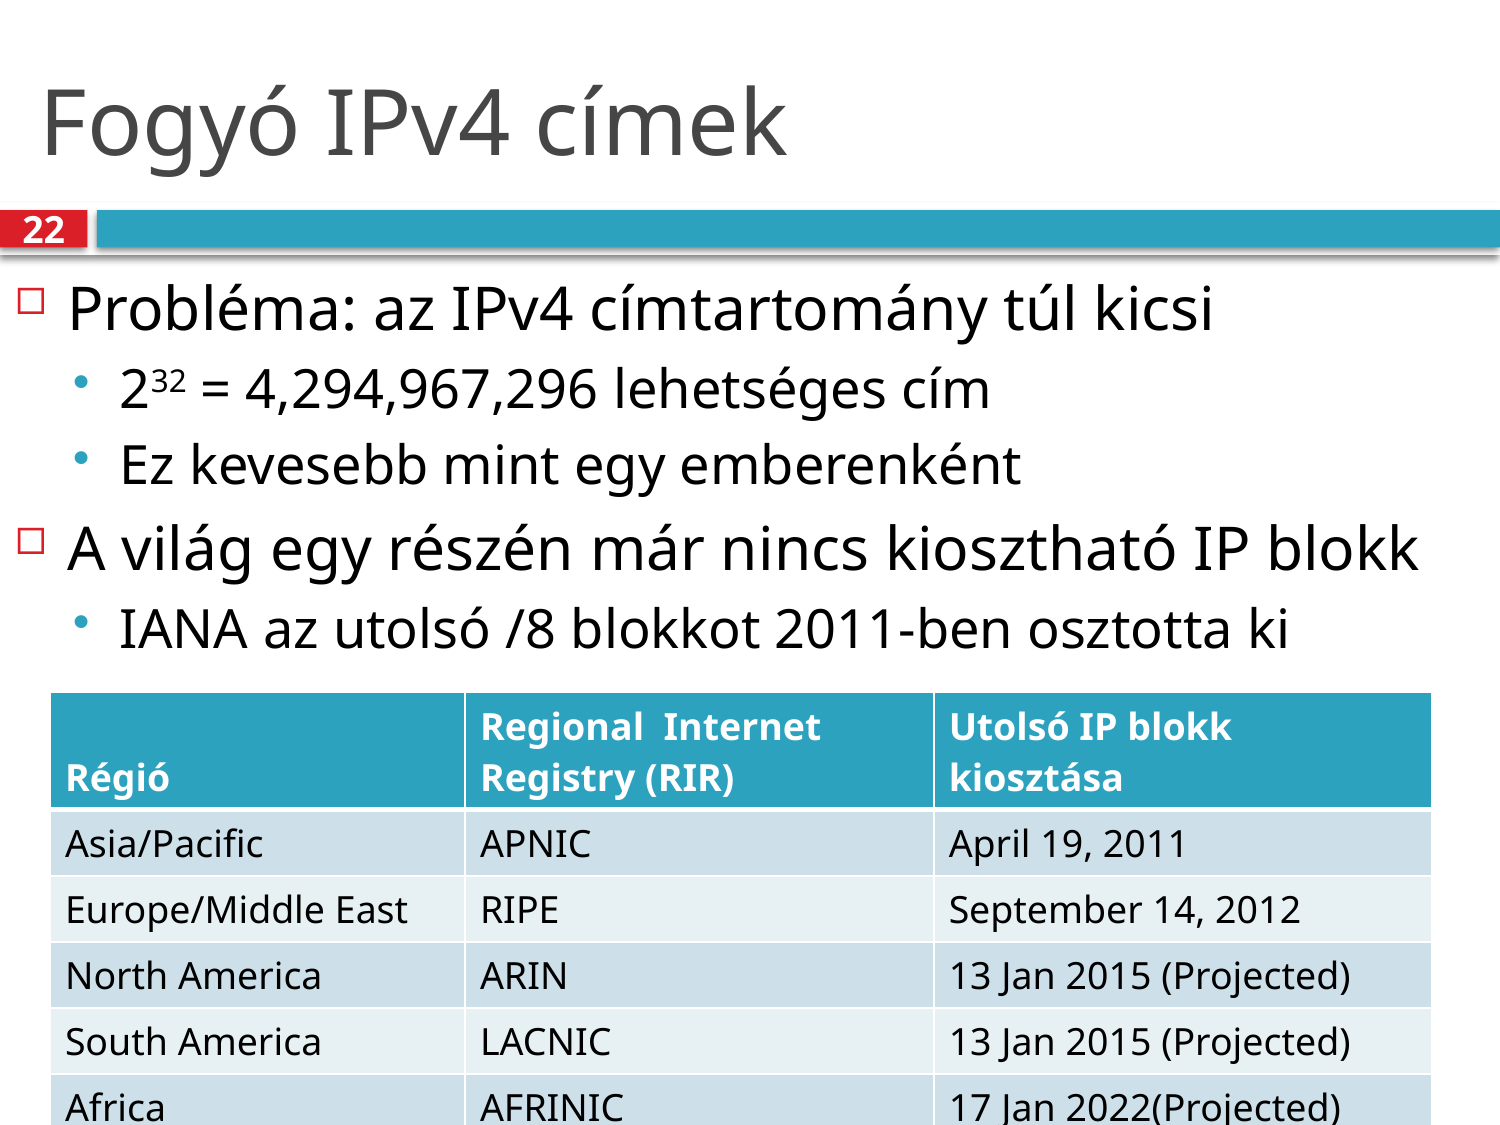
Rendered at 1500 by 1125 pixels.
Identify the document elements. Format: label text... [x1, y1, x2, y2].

table_cell LACNIC [466, 1009, 933, 1073]
title Fogyó IPv4 címek [24, 37, 1475, 200]
table_cell APNIC [466, 812, 933, 875]
table_header Utolsó IP blokk kiosztása [935, 693, 1431, 807]
table_cell Africa [51, 1075, 464, 1125]
list Probléma: az IPv4 címtartomány túl kicsi 232 = 4,294,967,296 lehetséges cím Ez kevesebb mint egy emberenként A világ egy részén már nincs kiosztható IP blokk IANA az utolsó /8 blokkot 2011-ben osztotta ki [0, 262, 1500, 687]
table_header Regional Internet Registry (RIR) [466, 693, 933, 807]
table_cell North America [51, 943, 464, 1007]
table_cell 17 Jan 2022(Projected) [935, 1075, 1431, 1125]
table_cell 13 Jan 2015 (Projected) [935, 943, 1431, 1007]
table_cell April 19, 2011 [935, 812, 1431, 875]
table_cell RIPE [466, 877, 933, 941]
table_cell South America [51, 1009, 464, 1073]
table_cell ARIN [466, 943, 933, 1007]
table_cell AFRINIC [466, 1075, 933, 1125]
table_cell September 14, 2012 [935, 877, 1431, 941]
table_cell 13 Jan 2015 (Projected) [935, 1009, 1431, 1073]
slide_number 22 [0, 206, 88, 257]
table_header Régió [51, 693, 464, 807]
table_cell Asia/Pacific [51, 812, 464, 875]
table_cell Europe/Middle East [51, 877, 464, 941]
